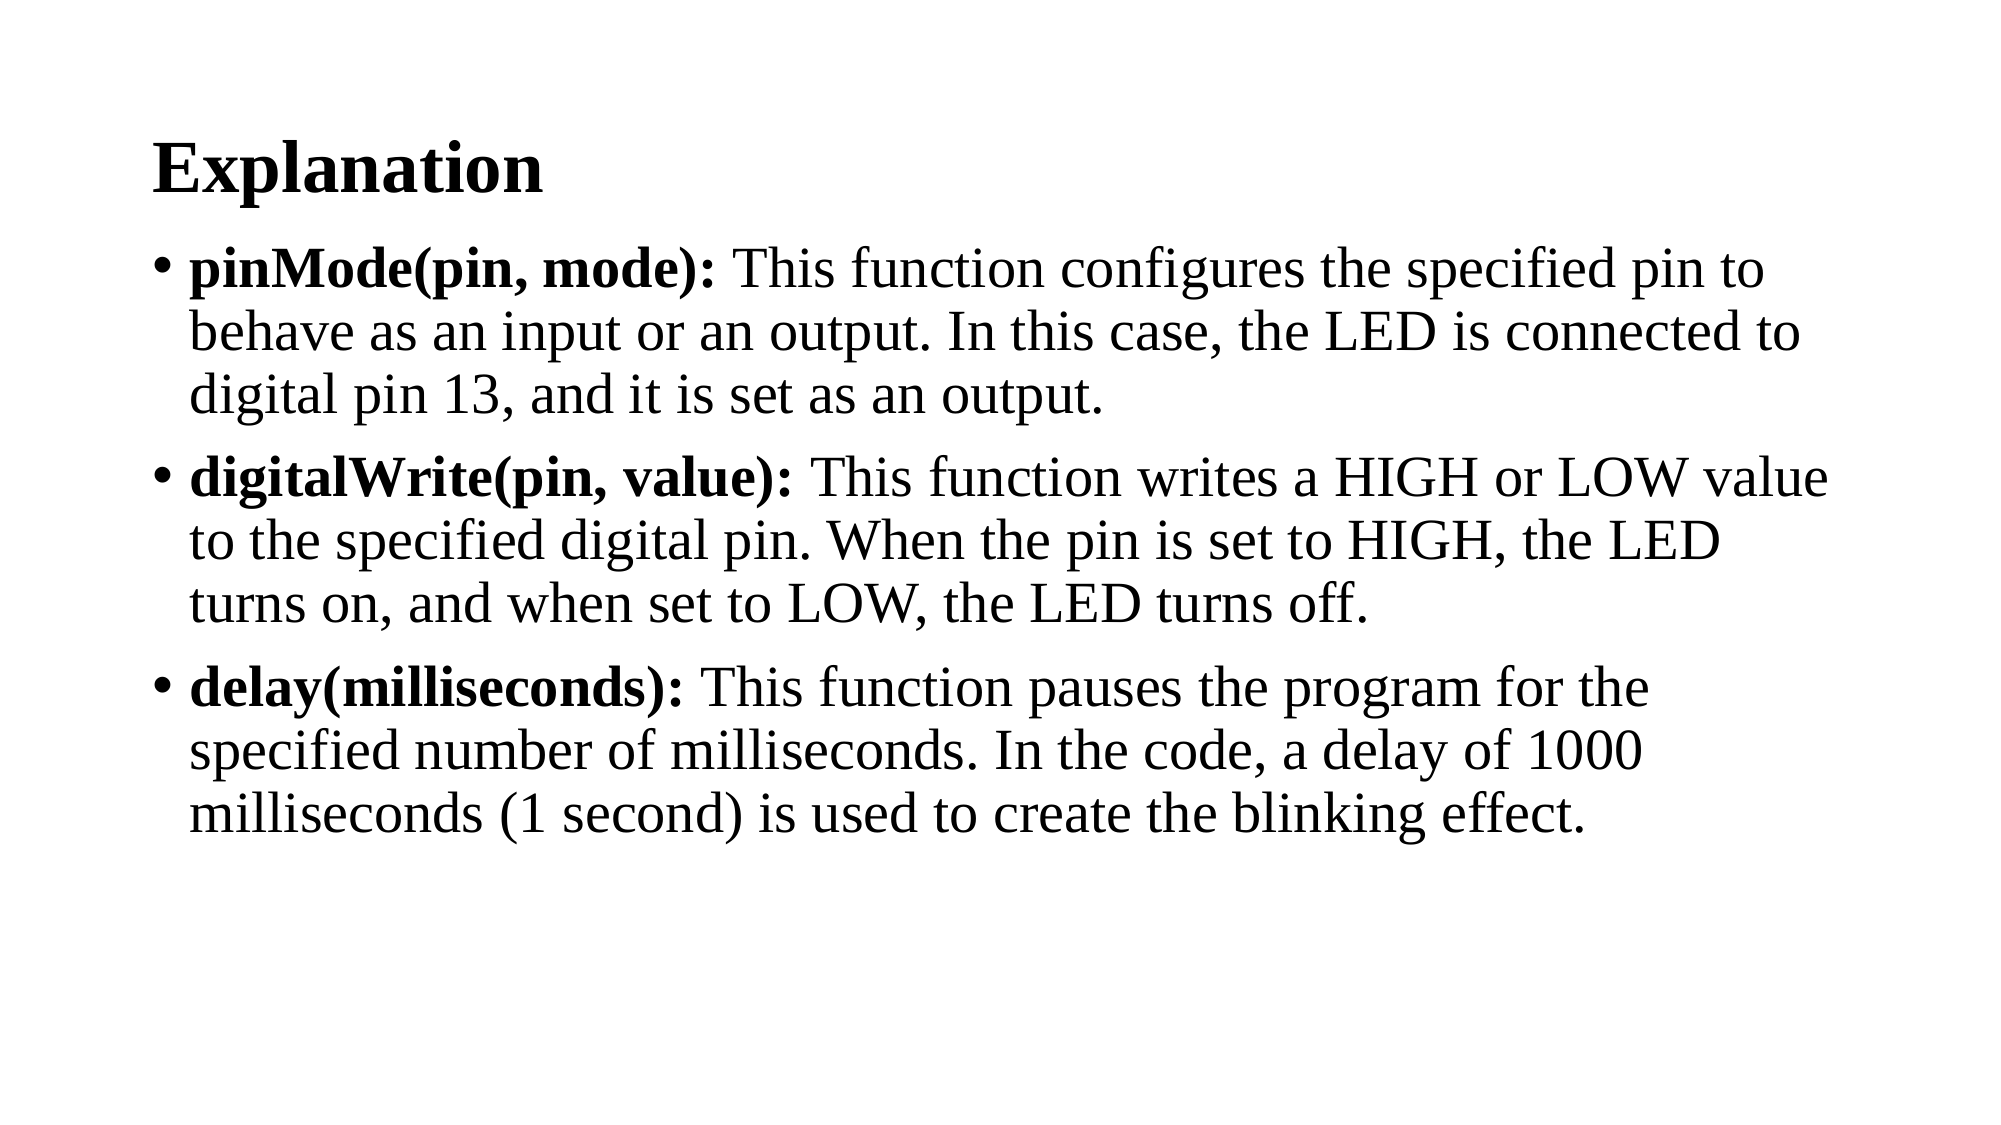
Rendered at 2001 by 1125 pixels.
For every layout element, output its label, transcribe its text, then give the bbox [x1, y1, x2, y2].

title Explanation [137, 59, 1863, 229]
list pinMode(pin, mode): This function configures the specified pin to behave as an input or an output. In this case, the LED is connected to digital pin 13, and it is set as an output. digitalWrite(pin, value): This function writes a HIGH or LOW value to the specified digital pin. When the pin is set to HIGH, the LED turns on, and when set to LOW, the LED turns off. delay(milliseconds): This function pauses the program for the specified number of milliseconds. In the code, a delay of 1000 milliseconds (1 second) is used to create the blinking effect. [137, 229, 1863, 1014]
